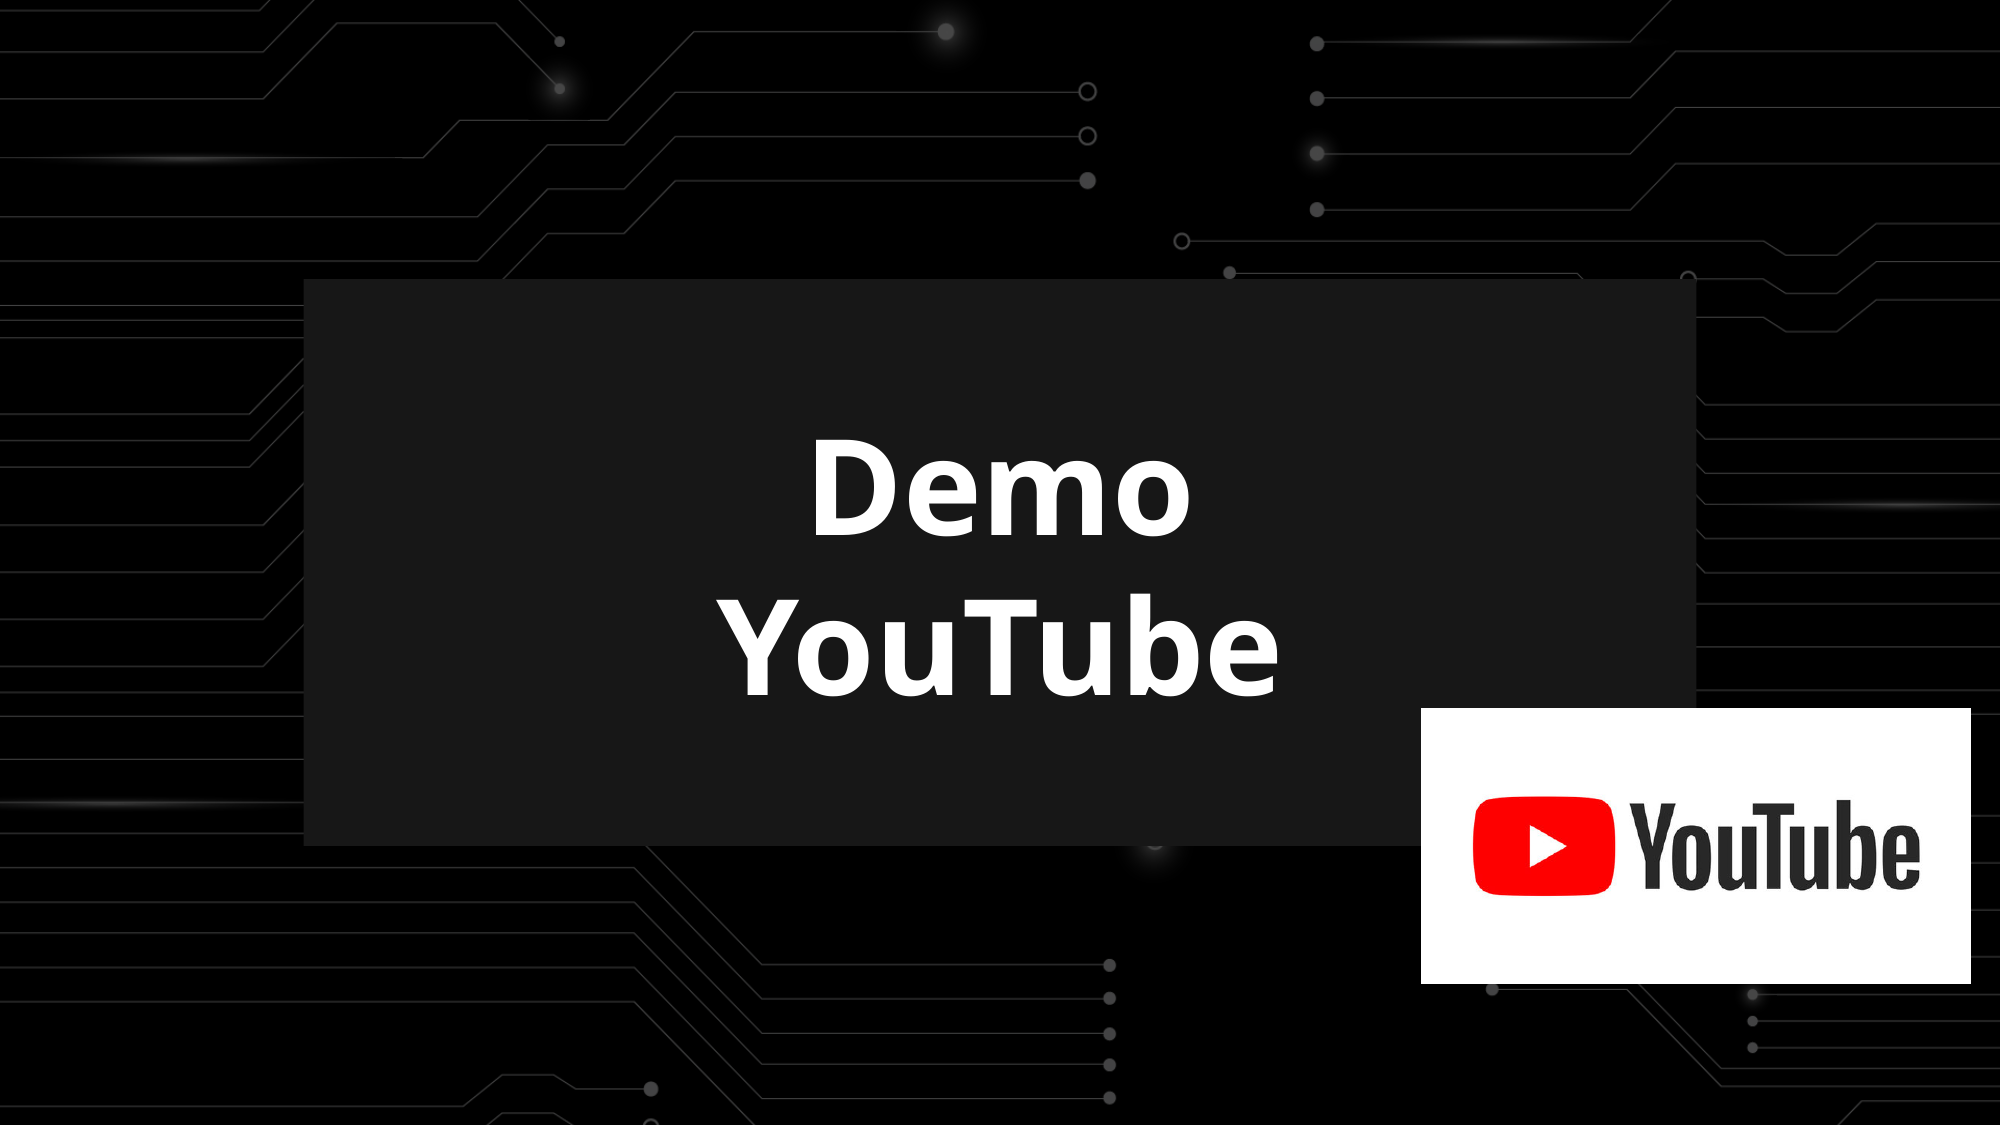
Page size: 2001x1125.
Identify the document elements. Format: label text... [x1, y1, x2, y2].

picture [0, 0, 2000, 1125]
title Demo YouTube [303, 279, 1697, 846]
